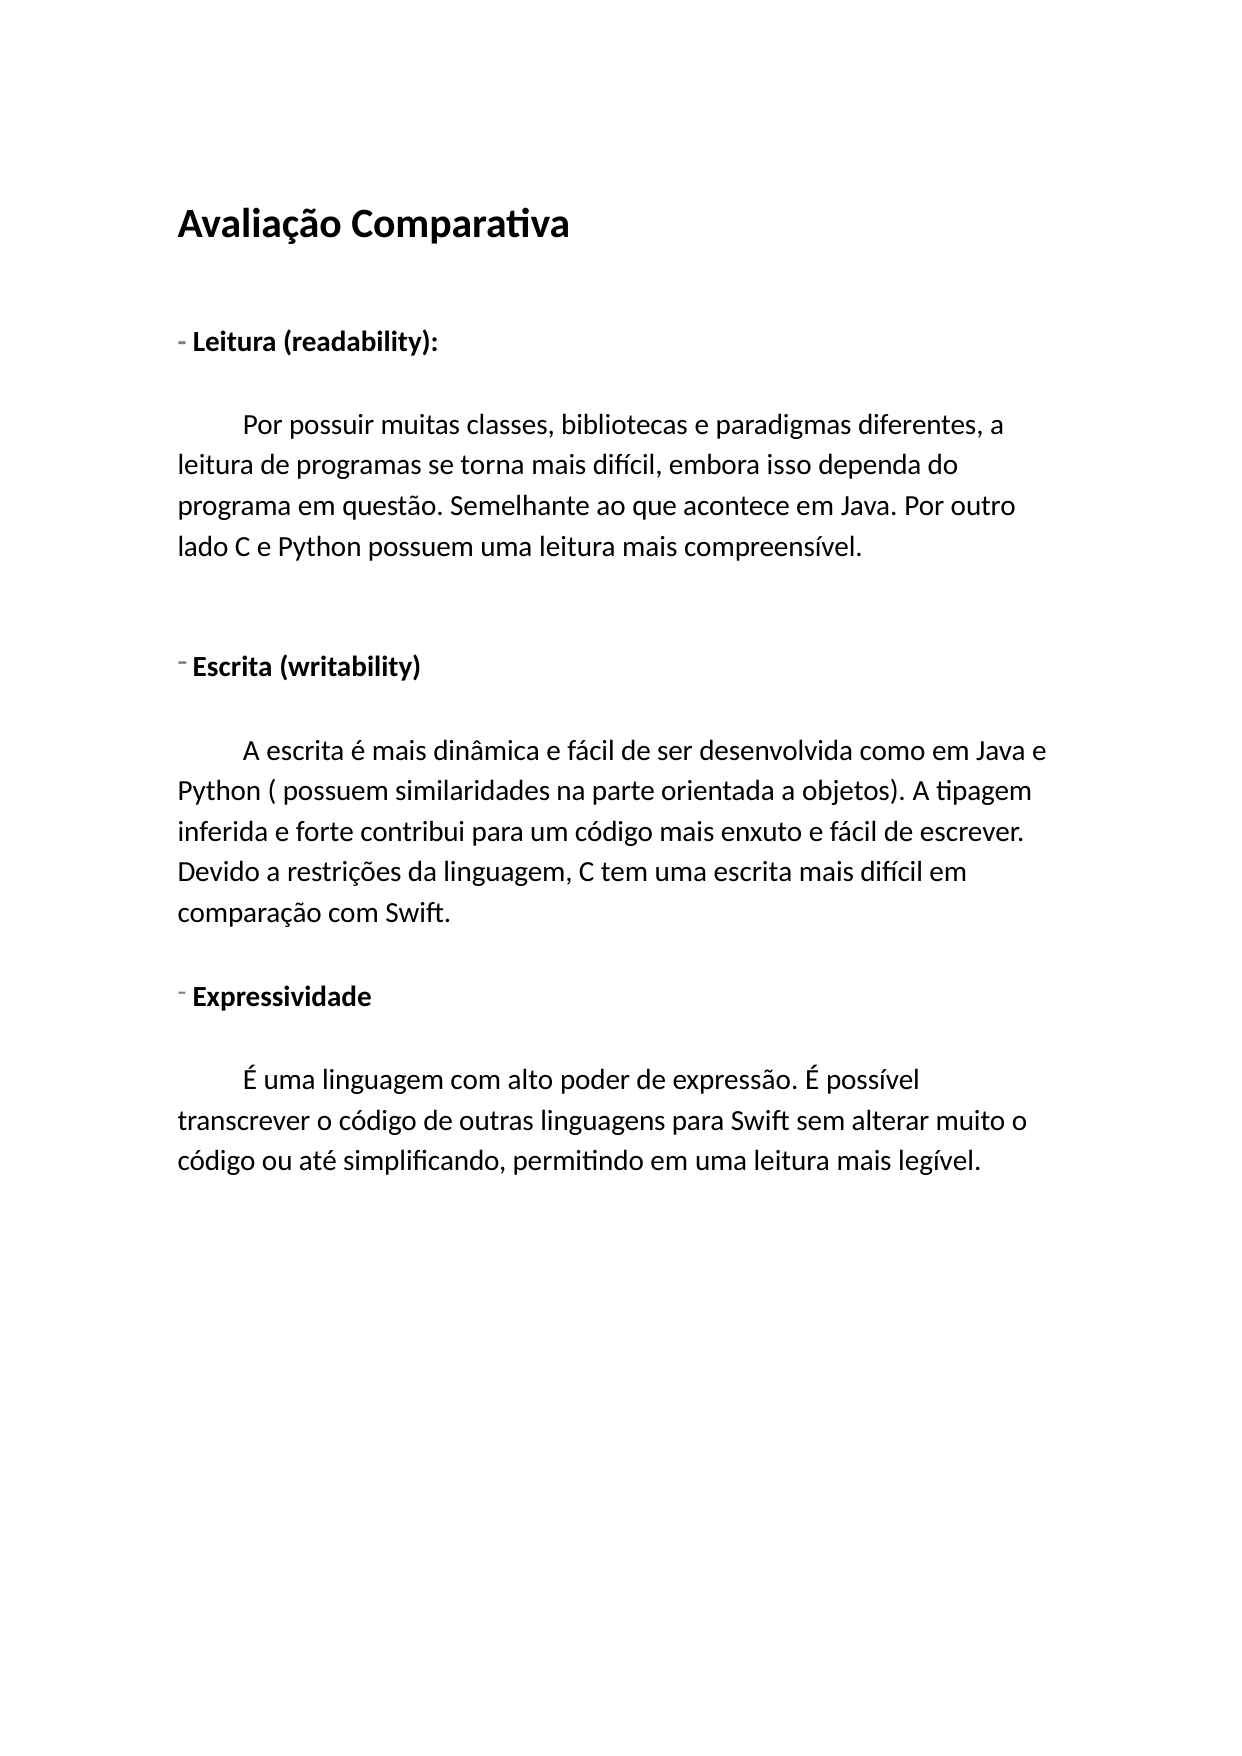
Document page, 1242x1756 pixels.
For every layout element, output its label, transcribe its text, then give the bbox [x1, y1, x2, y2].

text_box Escrita (writability) A escrita é mais dinâmica e fácil de ser desenvolvida como em Java e Python ( possuem similaridades na parte orientada a objetos). A tipagem inferida e forte contribui para um código mais enxuto e fácil de escrever. Devido a restrições da linguagem, C tem uma escrita mais difícil em comparação com Swift. Expressividade É uma linguagem com alto poder de expressão. É possível transcrever o código de outras linguagens para Swift sem alterar muito o código ou até simplificando, permitindo em uma leitura mais legível. [175, 647, 1058, 1177]
text_box Avaliação Comparativa - Leitura (readability): Por possuir muitas classes, bibliotecas e paradigmas diferentes, a leitura de programas se torna mais difícil, embora isso dependa do programa em questão. Semelhante ao que acontece em Java. Por outro lado C e Python possuem uma leitura mais compreensível. [175, 196, 1029, 562]
